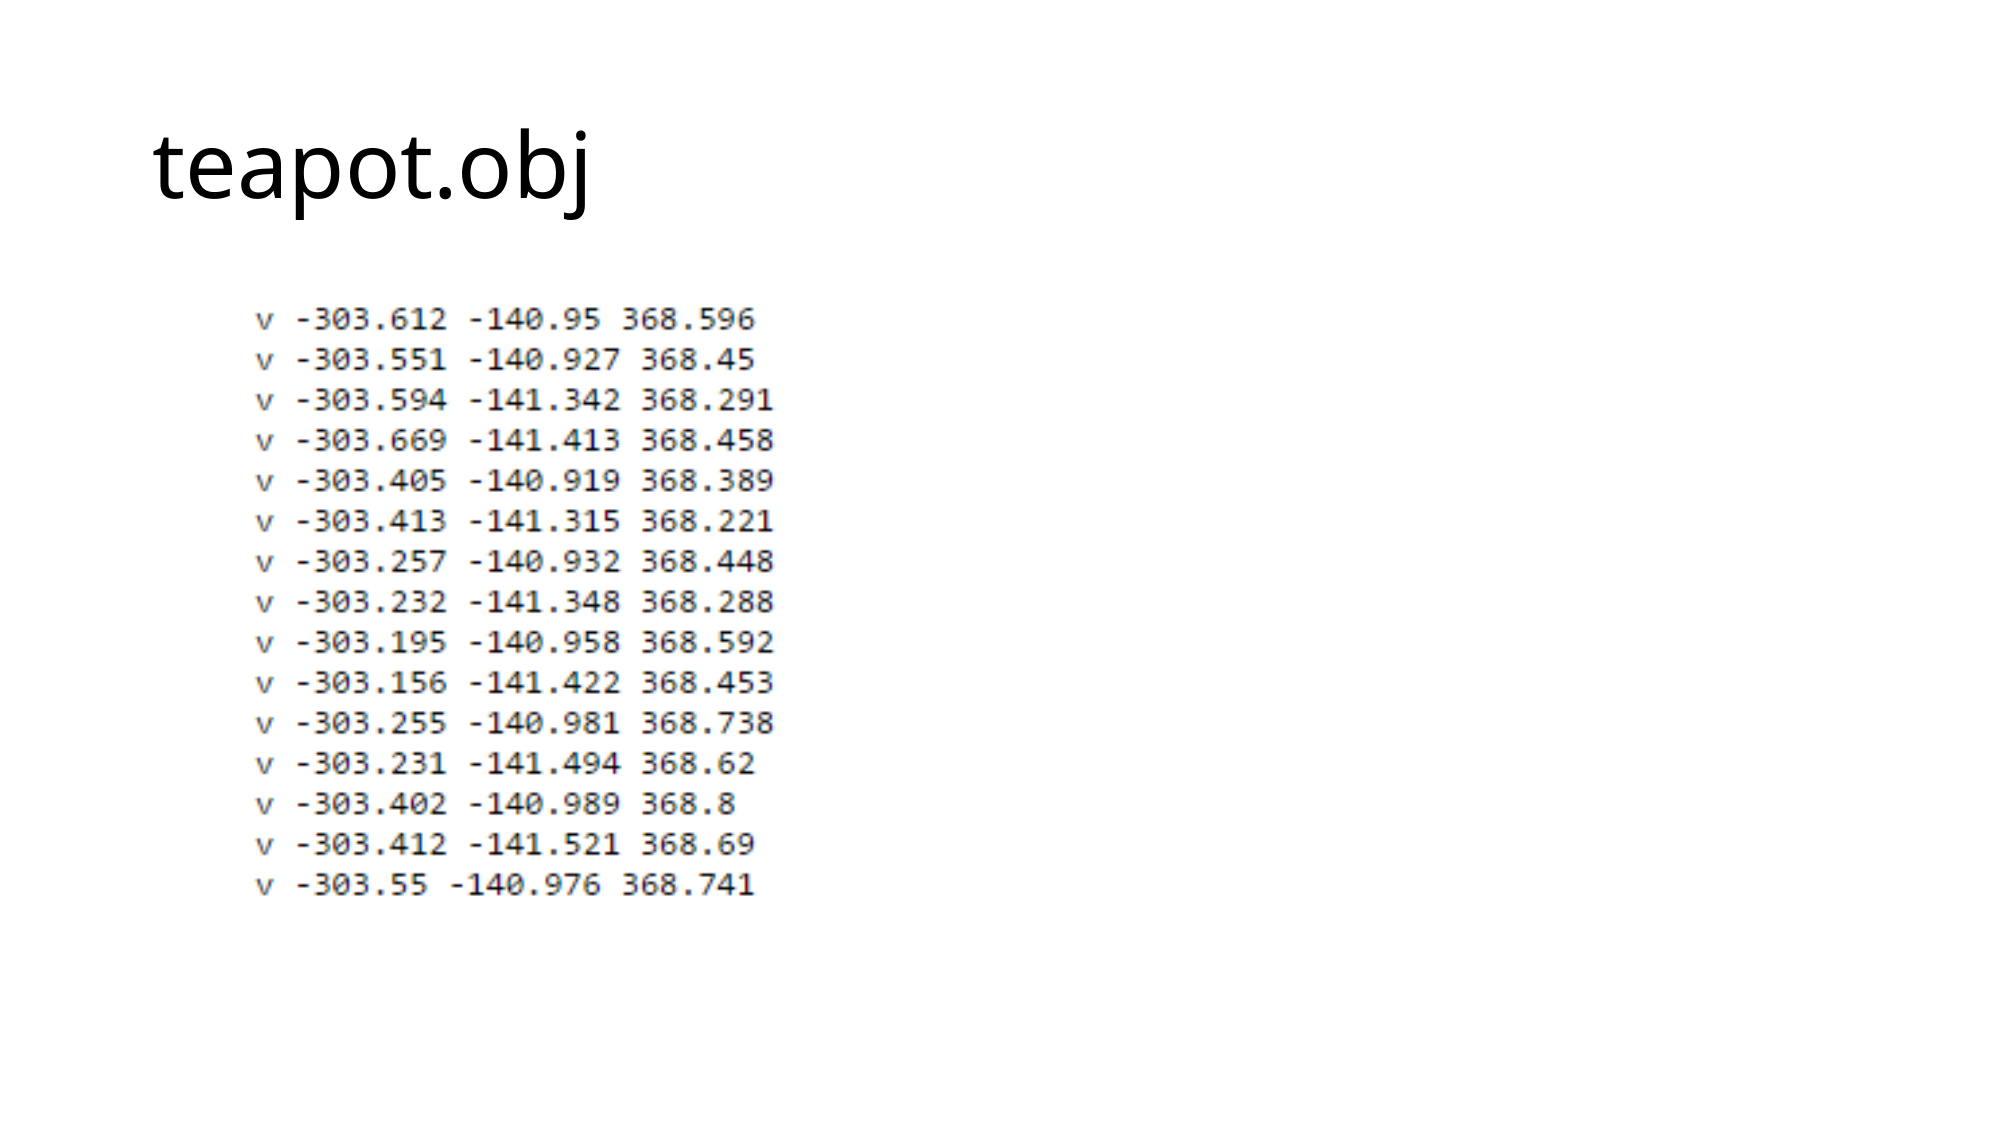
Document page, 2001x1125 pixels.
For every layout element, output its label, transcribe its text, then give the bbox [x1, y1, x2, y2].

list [245, 298, 895, 904]
title teapot.obj [137, 59, 1863, 278]
